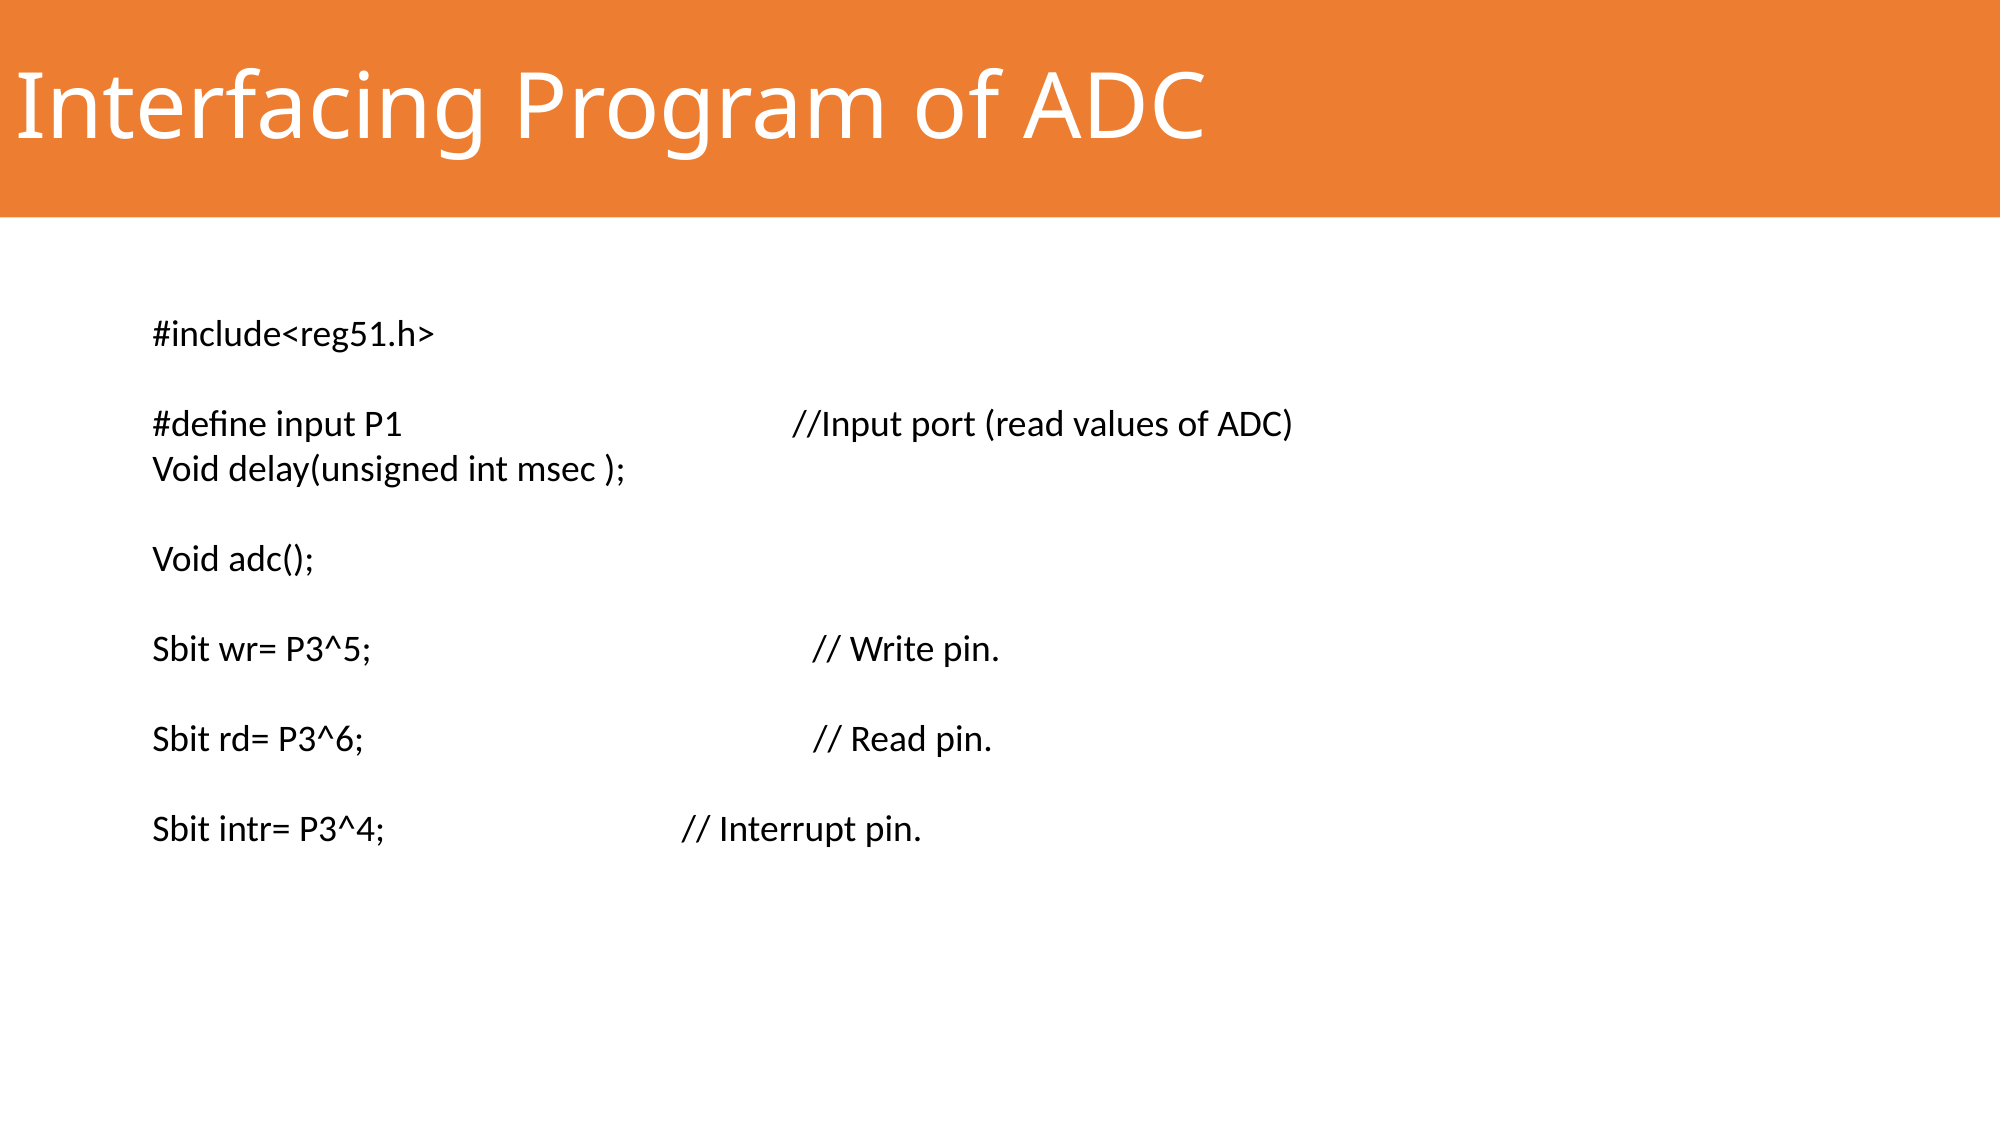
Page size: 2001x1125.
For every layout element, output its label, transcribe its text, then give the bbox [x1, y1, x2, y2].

text_box #include<reg51.h> #define input P1 //Input port (read values of ADC) Void delay(unsigned int msec ); Void adc(); Sbit wr= P3^5; // Write pin. Sbit rd= P3^6; // Read pin. Sbit intr= P3^4; // Interrupt pin. [137, 301, 1379, 857]
title Interfacing Program of ADC [0, 0, 2000, 218]
